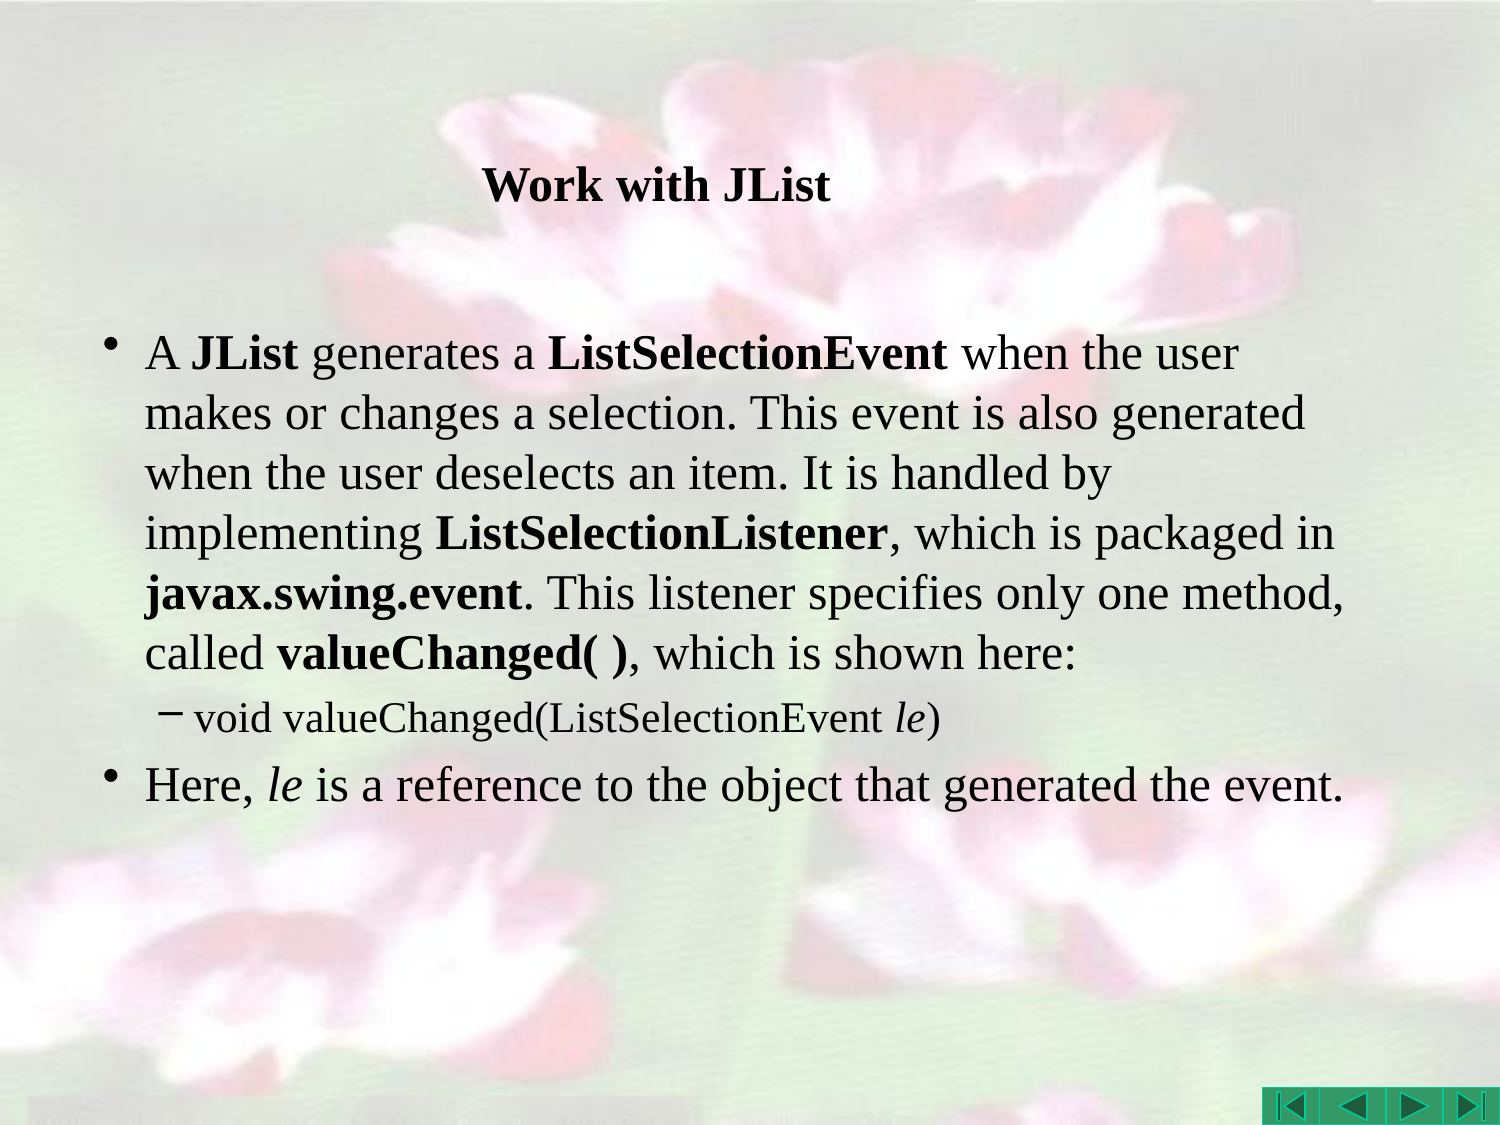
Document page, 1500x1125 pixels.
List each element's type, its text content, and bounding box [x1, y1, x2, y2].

picture [0, 0, 1500, 1125]
title Work with JList [112, 125, 1200, 238]
list A JList generates a ListSelectionEvent when the user makes or changes a selection. This event is also generated when the user deselects an item. It is handled by implementing ListSelectionListener, which is packaged in javax.swing.event. This listener specifies only one method, called valueChanged( ), which is shown here: void valueChanged(ListSelectionEvent le) Here, le is a reference to the object that generated the event. [87, 312, 1363, 988]
